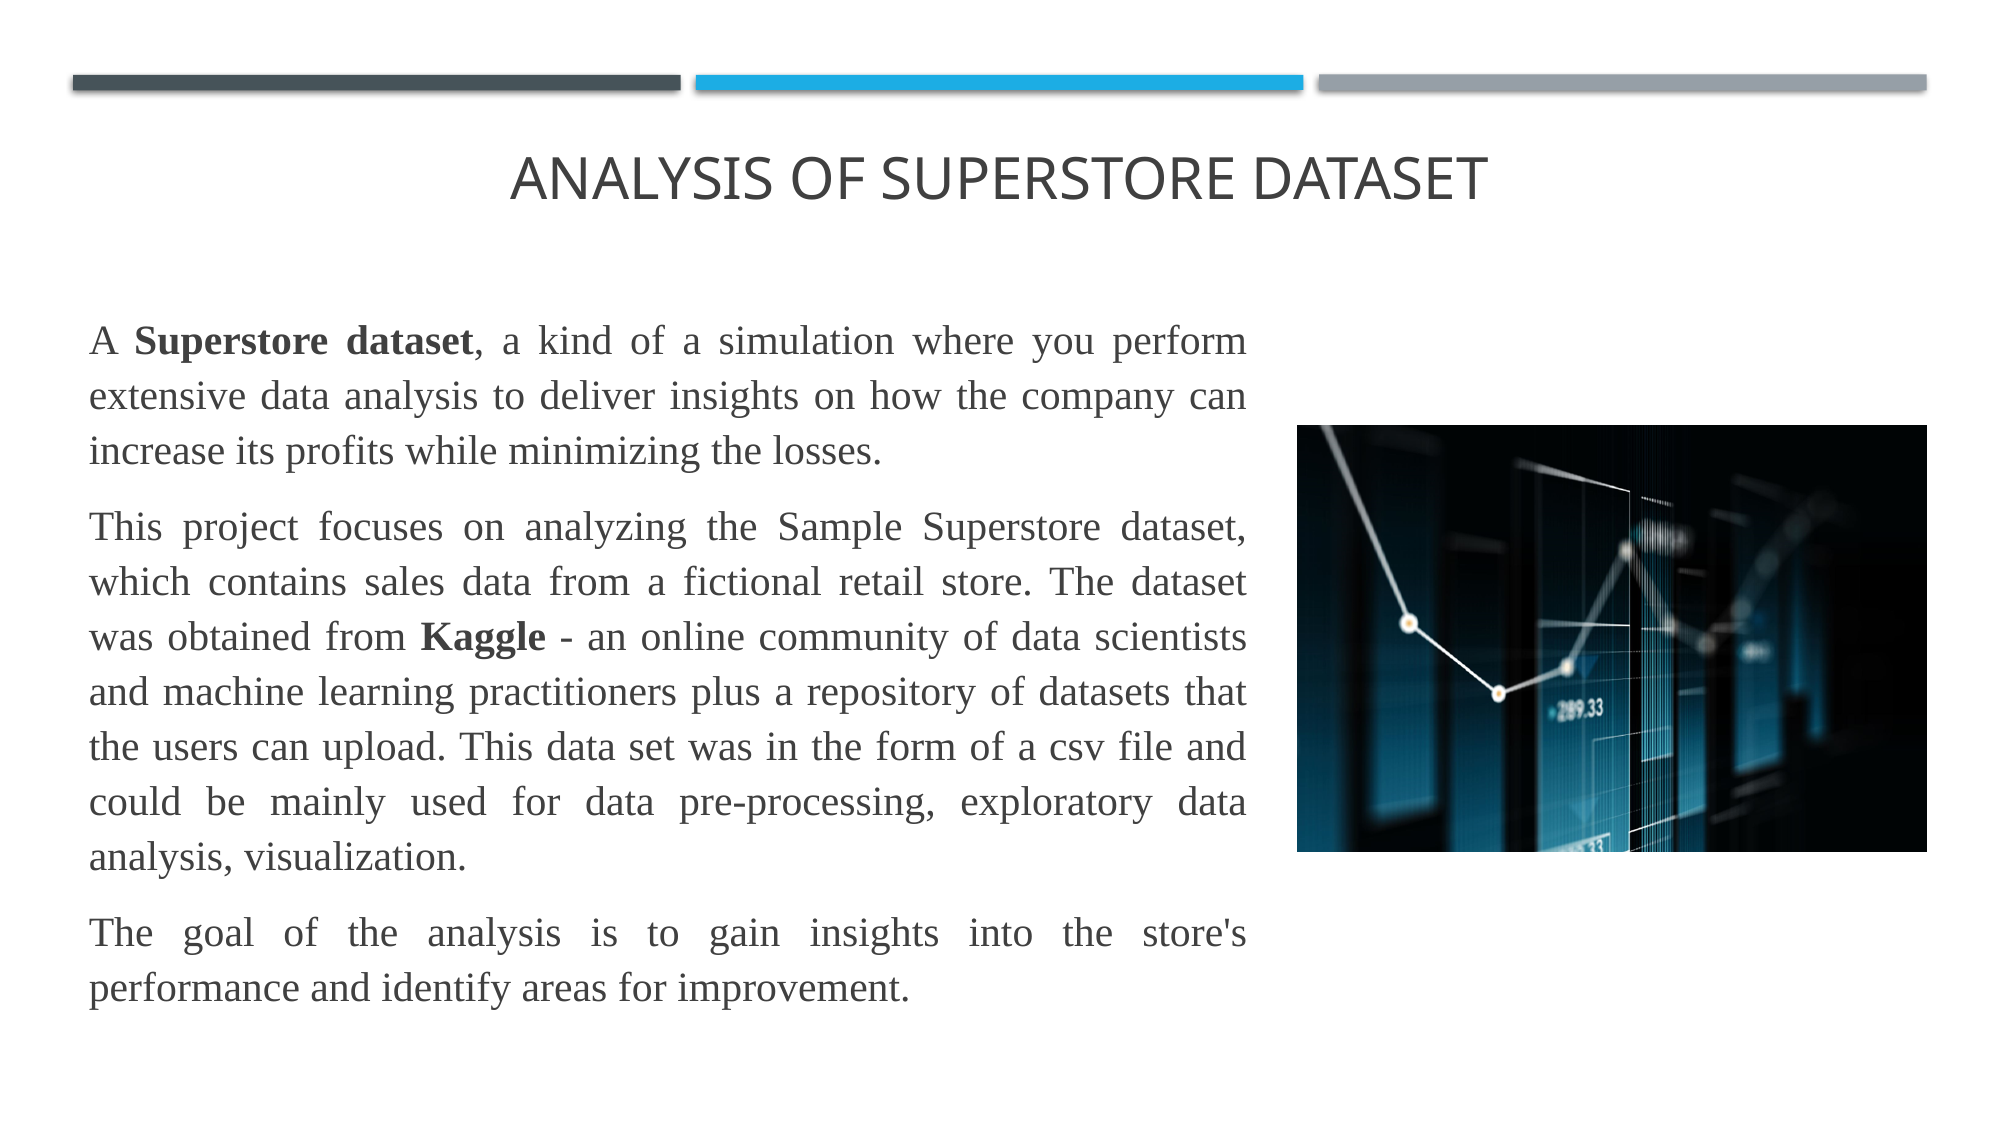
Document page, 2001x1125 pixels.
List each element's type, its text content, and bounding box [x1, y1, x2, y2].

list A Superstore dataset, a kind of a simulation where you perform extensive data analysis to deliver insights on how the company can increase its profits while minimizing the losses. This project focuses on analyzing the Sample Superstore dataset, which contains sales data from a fictional retail store. The dataset was obtained from Kaggle - an online community of data scientists and machine learning practitioners plus a repository of datasets that the users can upload. This data set was in the form of a csv file and could be mainly used for data pre-processing, exploratory data analysis, visualization. The goal of the analysis is to gain insights into the store's performance and identify areas for improvement. [73, 299, 1264, 1066]
picture [1296, 425, 1927, 853]
picture [1296, 725, 1300, 757]
title Analysis of Superstore Dataset [95, 115, 1905, 219]
